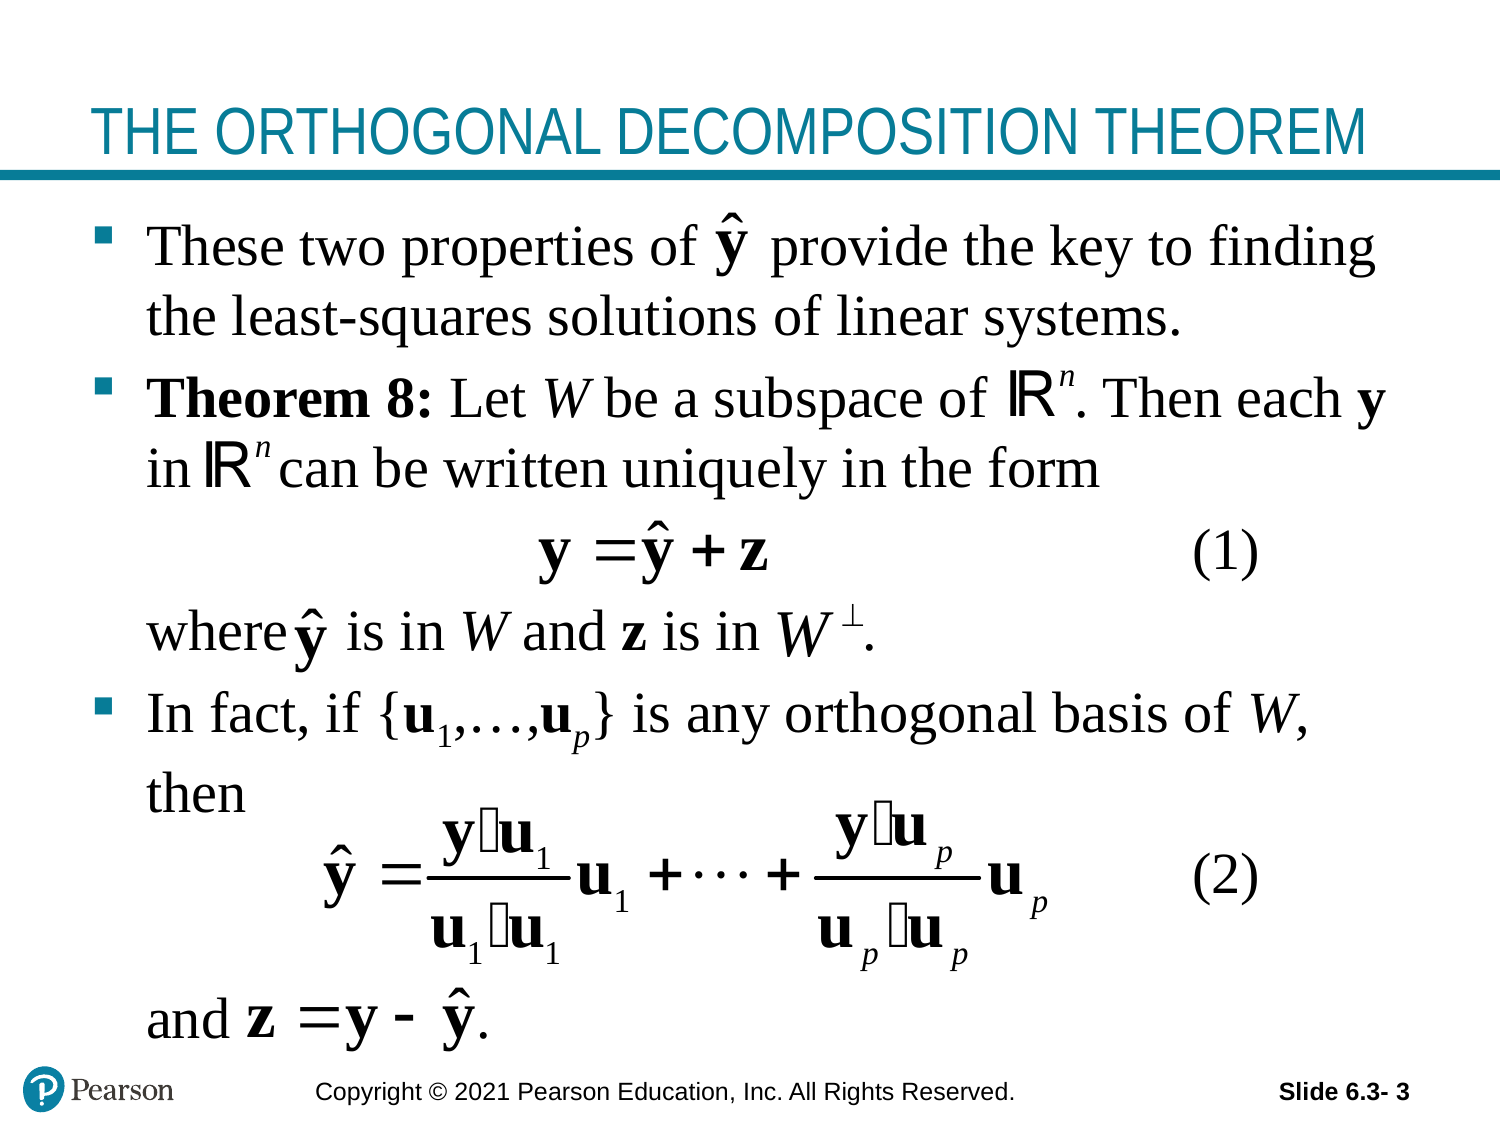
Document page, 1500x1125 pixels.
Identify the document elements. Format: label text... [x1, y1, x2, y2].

title THE ORTHOGONAL DECOMPOSITION THEOREM [75, 0, 1425, 175]
footer Copyright © 2021 Pearson Education, Inc. All Rights Reserved. [300, 1034, 1113, 1113]
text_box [777, 595, 867, 663]
list These two properties of provide the key to finding the least-squares solutions of linear systems. Theorem 8: Let W be a subspace of . Then each y in can be written uniquely in the form (1) where is in W and z is in . In fact, if {u1,…,up} is any orthogonal basis of W, then (2) and . [75, 200, 1425, 1063]
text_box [535, 516, 773, 590]
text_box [1004, 356, 1080, 421]
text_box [199, 426, 275, 492]
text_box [243, 983, 482, 1057]
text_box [320, 788, 1053, 977]
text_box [291, 604, 334, 678]
slide_number Slide 6.3- 3 [1113, 1063, 1425, 1113]
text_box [712, 208, 755, 282]
